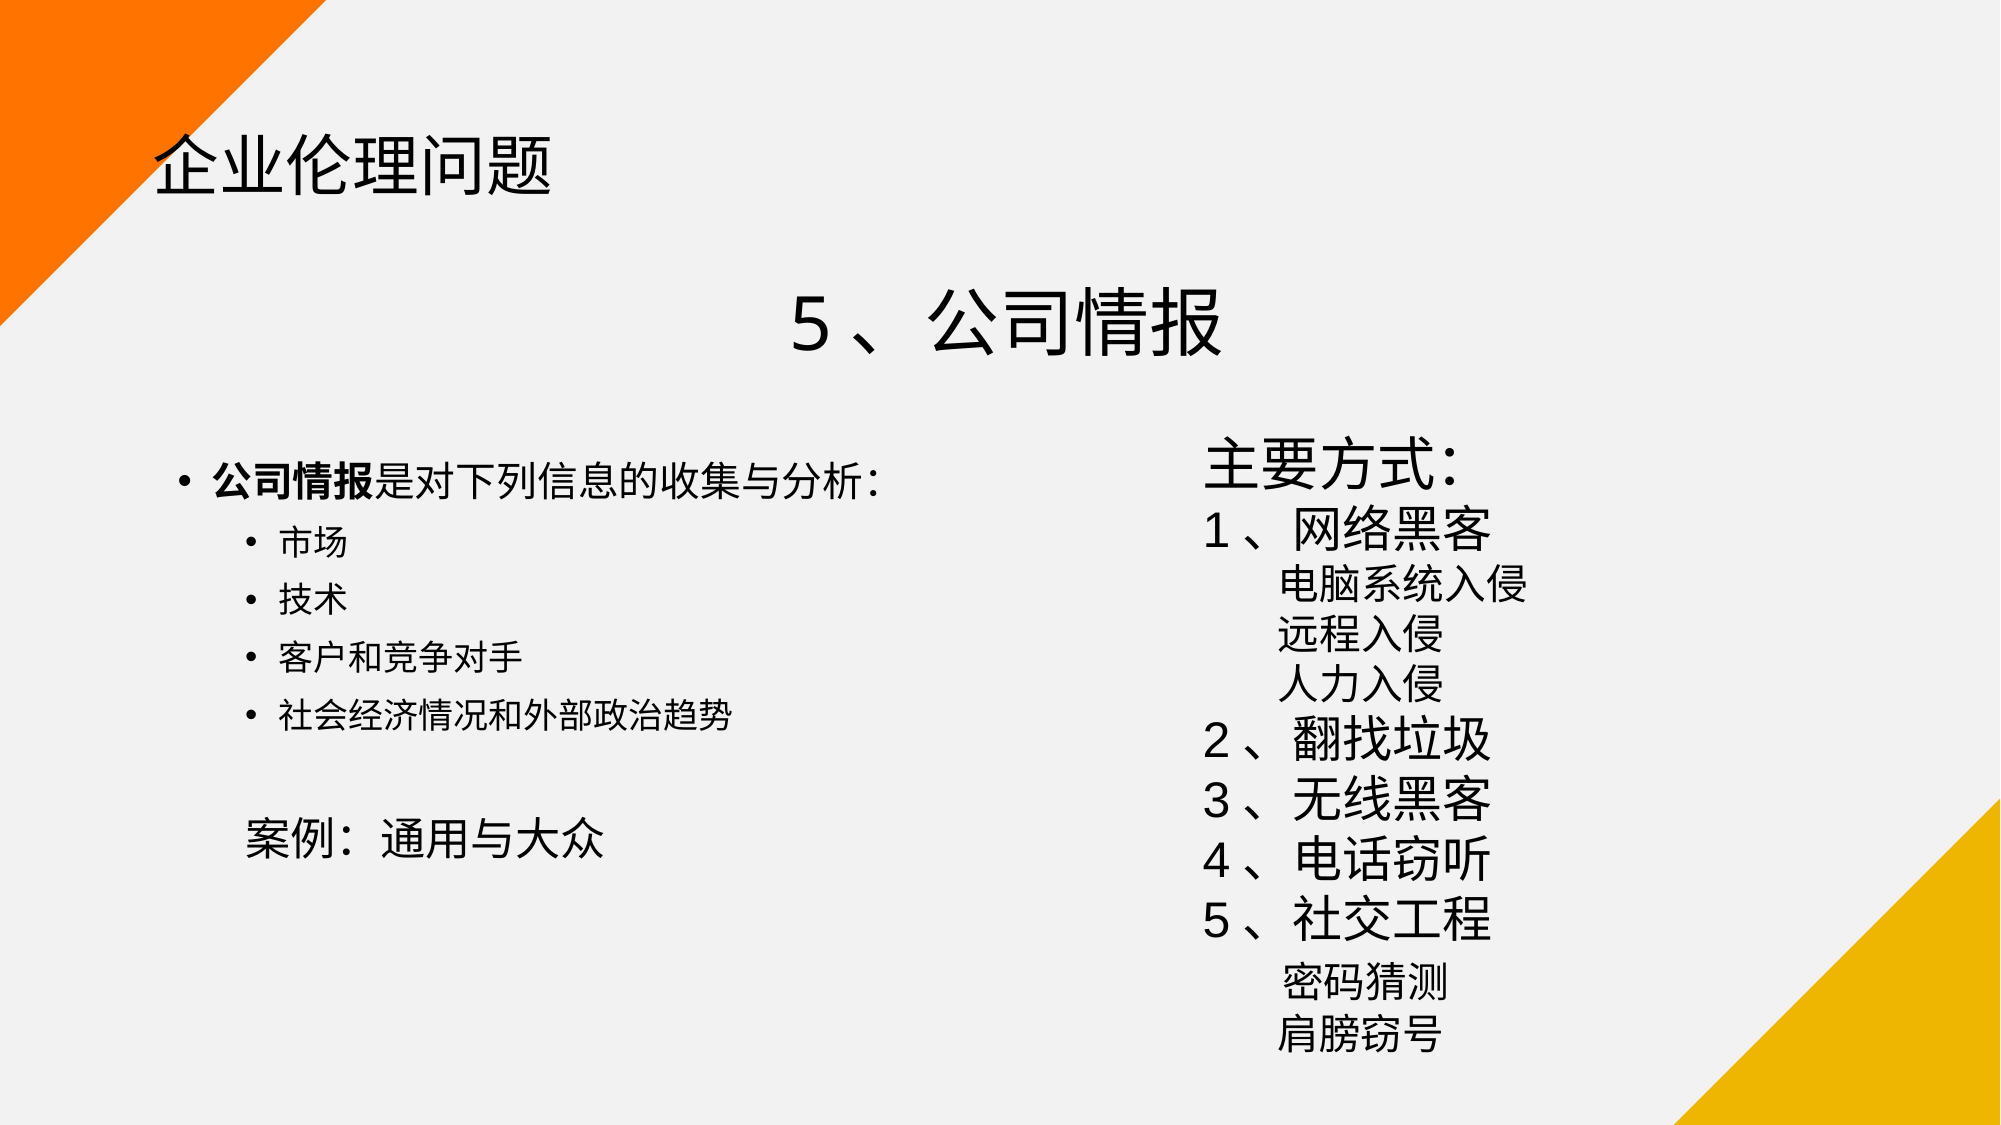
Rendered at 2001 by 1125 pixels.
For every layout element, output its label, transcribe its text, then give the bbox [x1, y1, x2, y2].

title 企业伦理问题 [137, 59, 1863, 278]
text_box 主要方式： 1、网络黑客 电脑系统入侵 远程入侵 人力入侵 2、翻找垃圾 3、无线黑客 4、电话窃听 5、社交工程 密码猜测 肩膀窃号 [1188, 420, 1775, 1065]
text_box 公司情报是对下列信息的收集与分析： 市场 技术 客户和竞争对手 社会经济情况和外部政治趋势 案例：通用与大众 [162, 438, 884, 928]
text_box 5、公司情报 [332, 232, 1683, 421]
